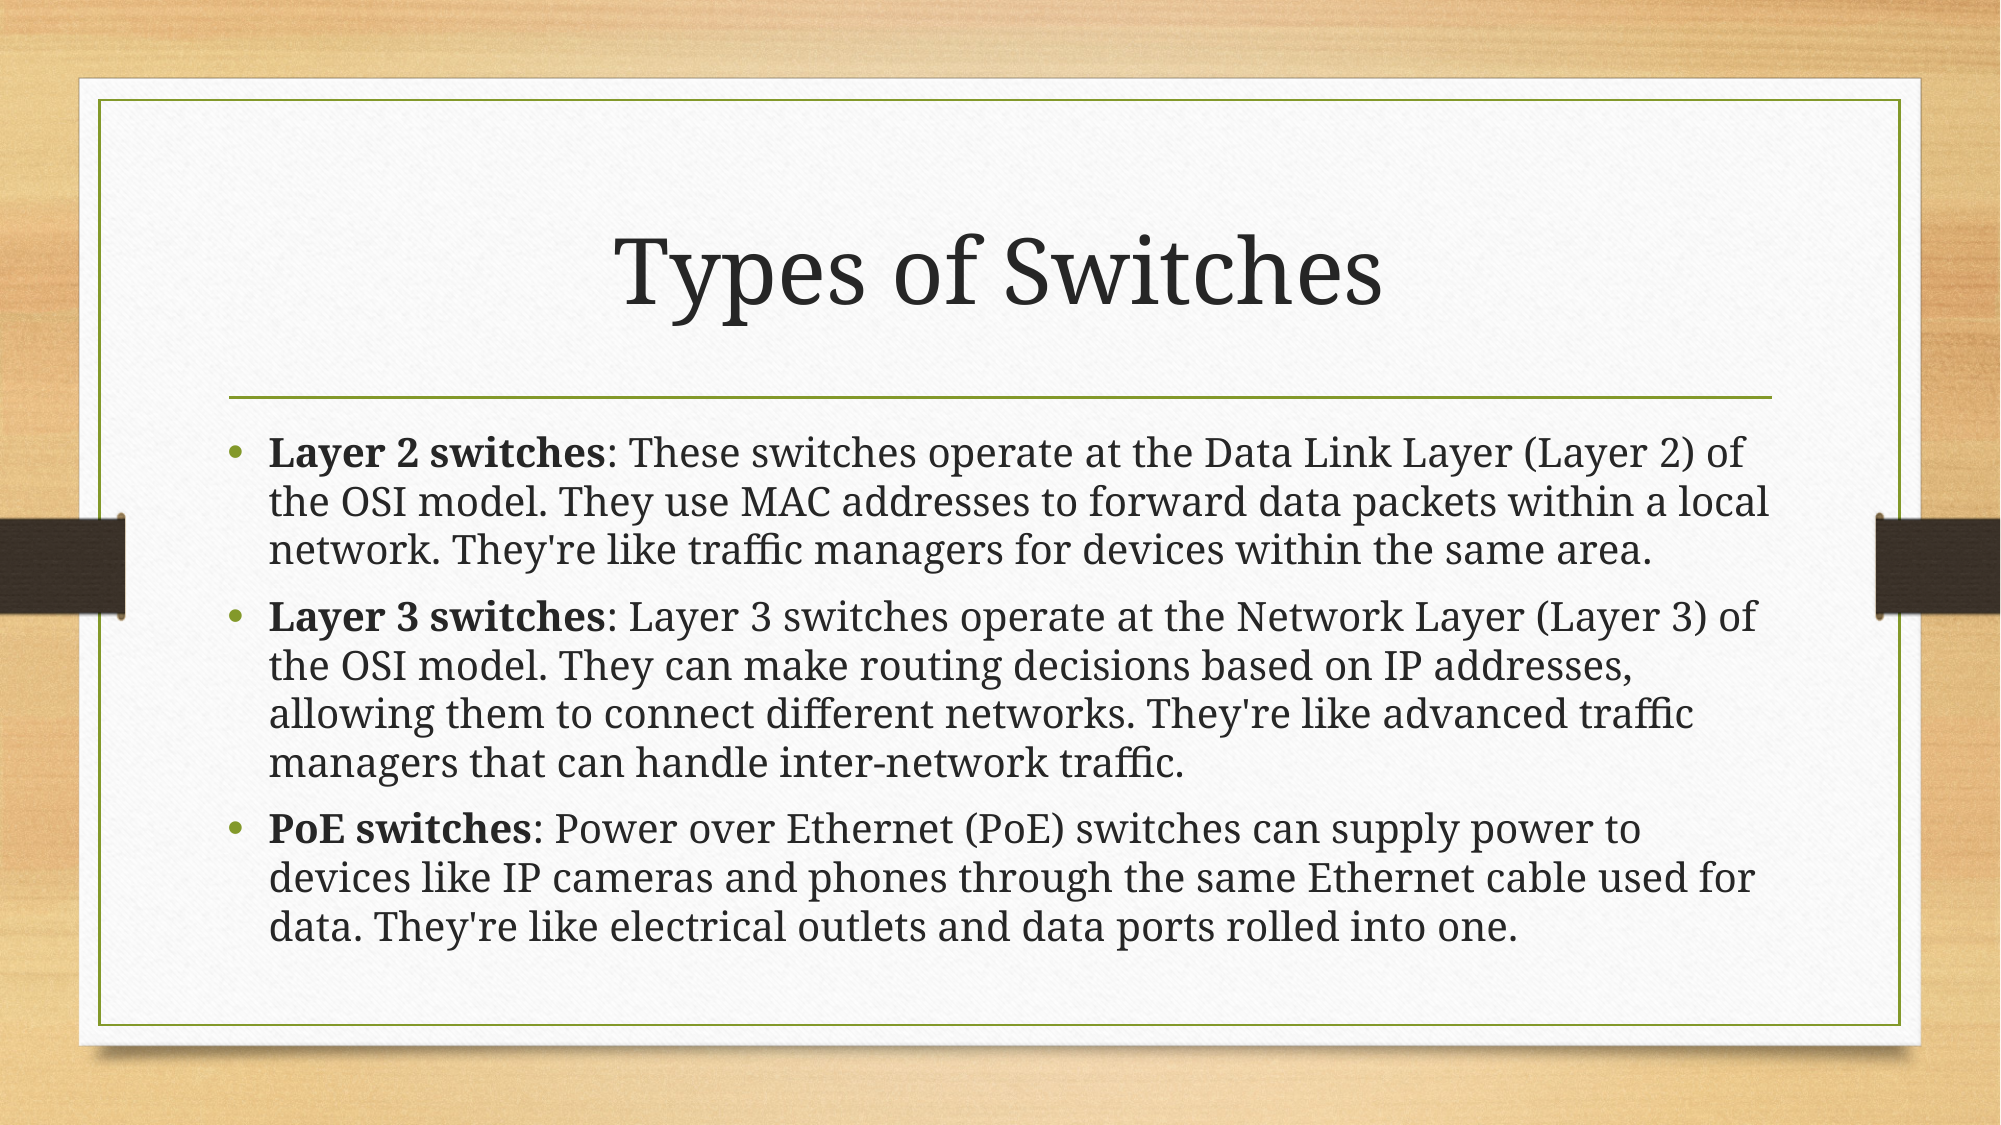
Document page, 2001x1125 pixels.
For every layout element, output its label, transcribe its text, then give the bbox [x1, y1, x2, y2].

list Layer 2 switches: These switches operate at the Data Link Layer (Layer 2) of the OSI model. They use MAC addresses to forward data packets within a local network. They're like traffic managers for devices within the same area. Layer 3 switches: Layer 3 switches operate at the Network Layer (Layer 3) of the OSI model. They can make routing decisions based on IP addresses, allowing them to connect different networks. They're like advanced traffic managers that can handle inter-network traffic. PoE switches: Power over Ethernet (PoE) switches can supply power to devices like IP cameras and phones through the same Ethernet cable used for data. They're like electrical outlets and data ports rolled into one. [212, 419, 1788, 964]
title Types of Switches [212, 161, 1788, 375]
picture [0, 0, 2001, 1125]
